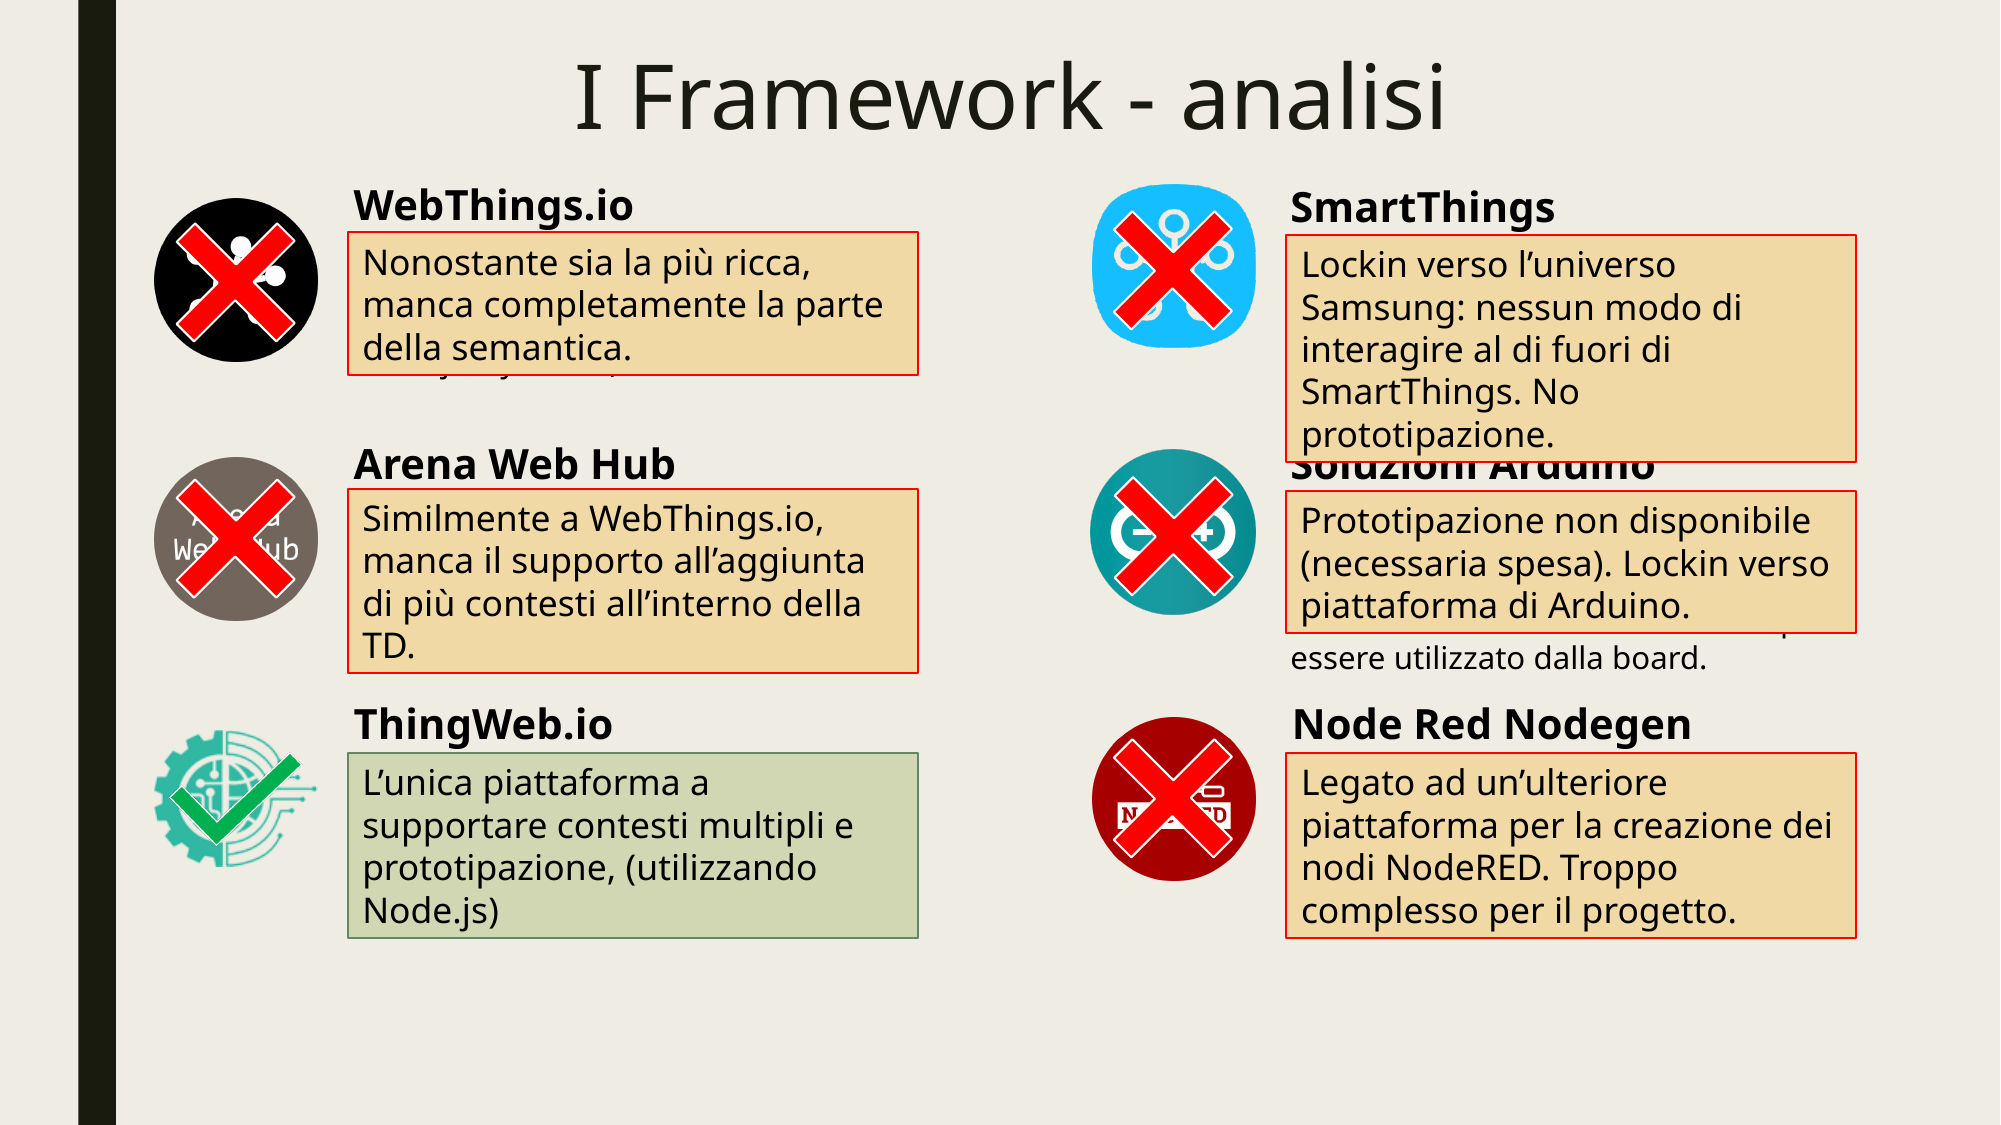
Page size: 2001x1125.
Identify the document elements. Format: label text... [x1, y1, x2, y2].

text_box Nonostante sia la più ricca, manca completamente la parte della semantica. [345, 230, 921, 378]
picture [1090, 449, 1256, 615]
picture [154, 457, 318, 621]
text_box Similmente a WebThings.io, manca il supporto all’aggiunta di più contesti all’interno della TD. [345, 486, 921, 676]
picture [154, 730, 318, 867]
picture [154, 198, 318, 362]
text_box L’unica piattaforma a supportare contesti multipli e prototipazione, (utilizzando Node.js) [345, 750, 921, 941]
text_box Soluzioni Arduino Piattaforme sviluppate appositamente per Arduino per creare in modo semplice le Things. Necessitano di un modulo WiFi per essere utilizzato dalla board. [1275, 430, 1846, 683]
text_box WebThings.io In origine facente parte del grupo Mozilla, permette la creazione delle WebThings in diversi linguaggi (Java, Node.js, Python…) [338, 171, 910, 387]
text_box ThingWeb.io Framework proposto dal gruppo di sviluppo Eclipse che abbraccia le defnizioni del WoT specifcate dal documento uffciale del W3C, [338, 690, 910, 905]
picture [1091, 184, 1256, 348]
text_box Arena Web Hub Framework proposto dalla commissione europea, facente parte del progetto F-Interop. [338, 430, 910, 646]
text_box Lockin verso l’universo Samsung: nessun modo di interagire al di fuori di SmartThings. No prototipazione. [1283, 232, 1859, 465]
text_box SmartThings Piattaforma mantenuta da Samsung per la gestione delle Smart Things grazie ad un hub. [1275, 173, 1846, 351]
text_box Node Red Nodegen Tool a linea di comando che può generare dei nodi Node-RED, basato su diverse descrizioni, tra le quali la Thing Description. [1277, 690, 1848, 943]
text_box Legato ad un’ulteriore piattaforma per la creazione dei nodi NodeRED. Troppo complesso per il progetto. [1283, 750, 1859, 941]
picture [1092, 717, 1256, 881]
text_box Prototipazione non disponibile (necessaria spesa). Lockin verso piattaforma di Arduino. [1283, 488, 1859, 636]
title I Framework - analisi [225, 45, 1800, 157]
